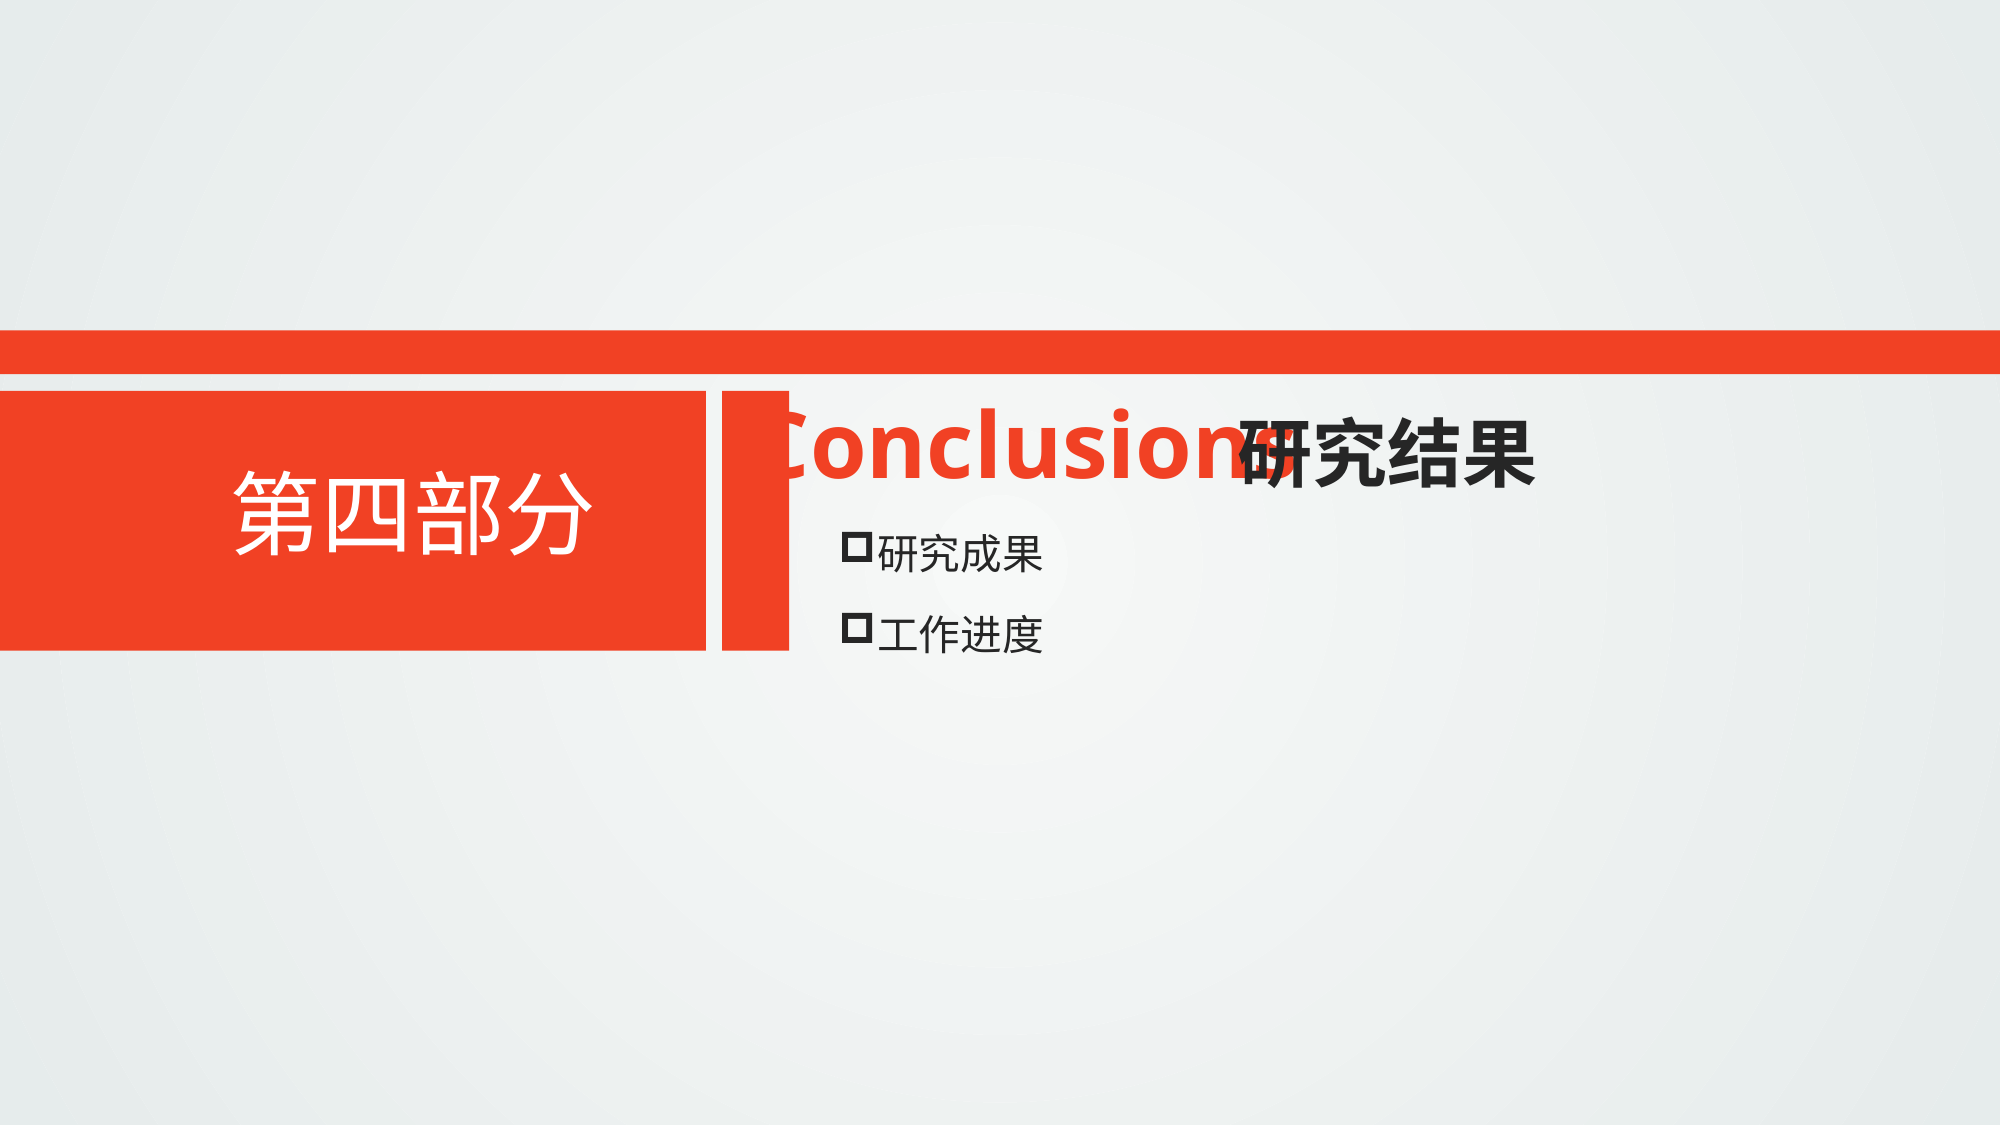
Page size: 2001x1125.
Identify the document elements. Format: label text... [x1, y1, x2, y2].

text_box 研究成果 [827, 522, 1056, 584]
text_box [0, 330, 2000, 375]
text_box 第四部分 [218, 451, 608, 573]
text_box Conclusions [740, 380, 1310, 502]
text_box 工作进度 [827, 603, 1056, 665]
text_box [0, 390, 706, 651]
text_box 研究结果 [1226, 400, 1550, 503]
text_box [722, 390, 790, 651]
